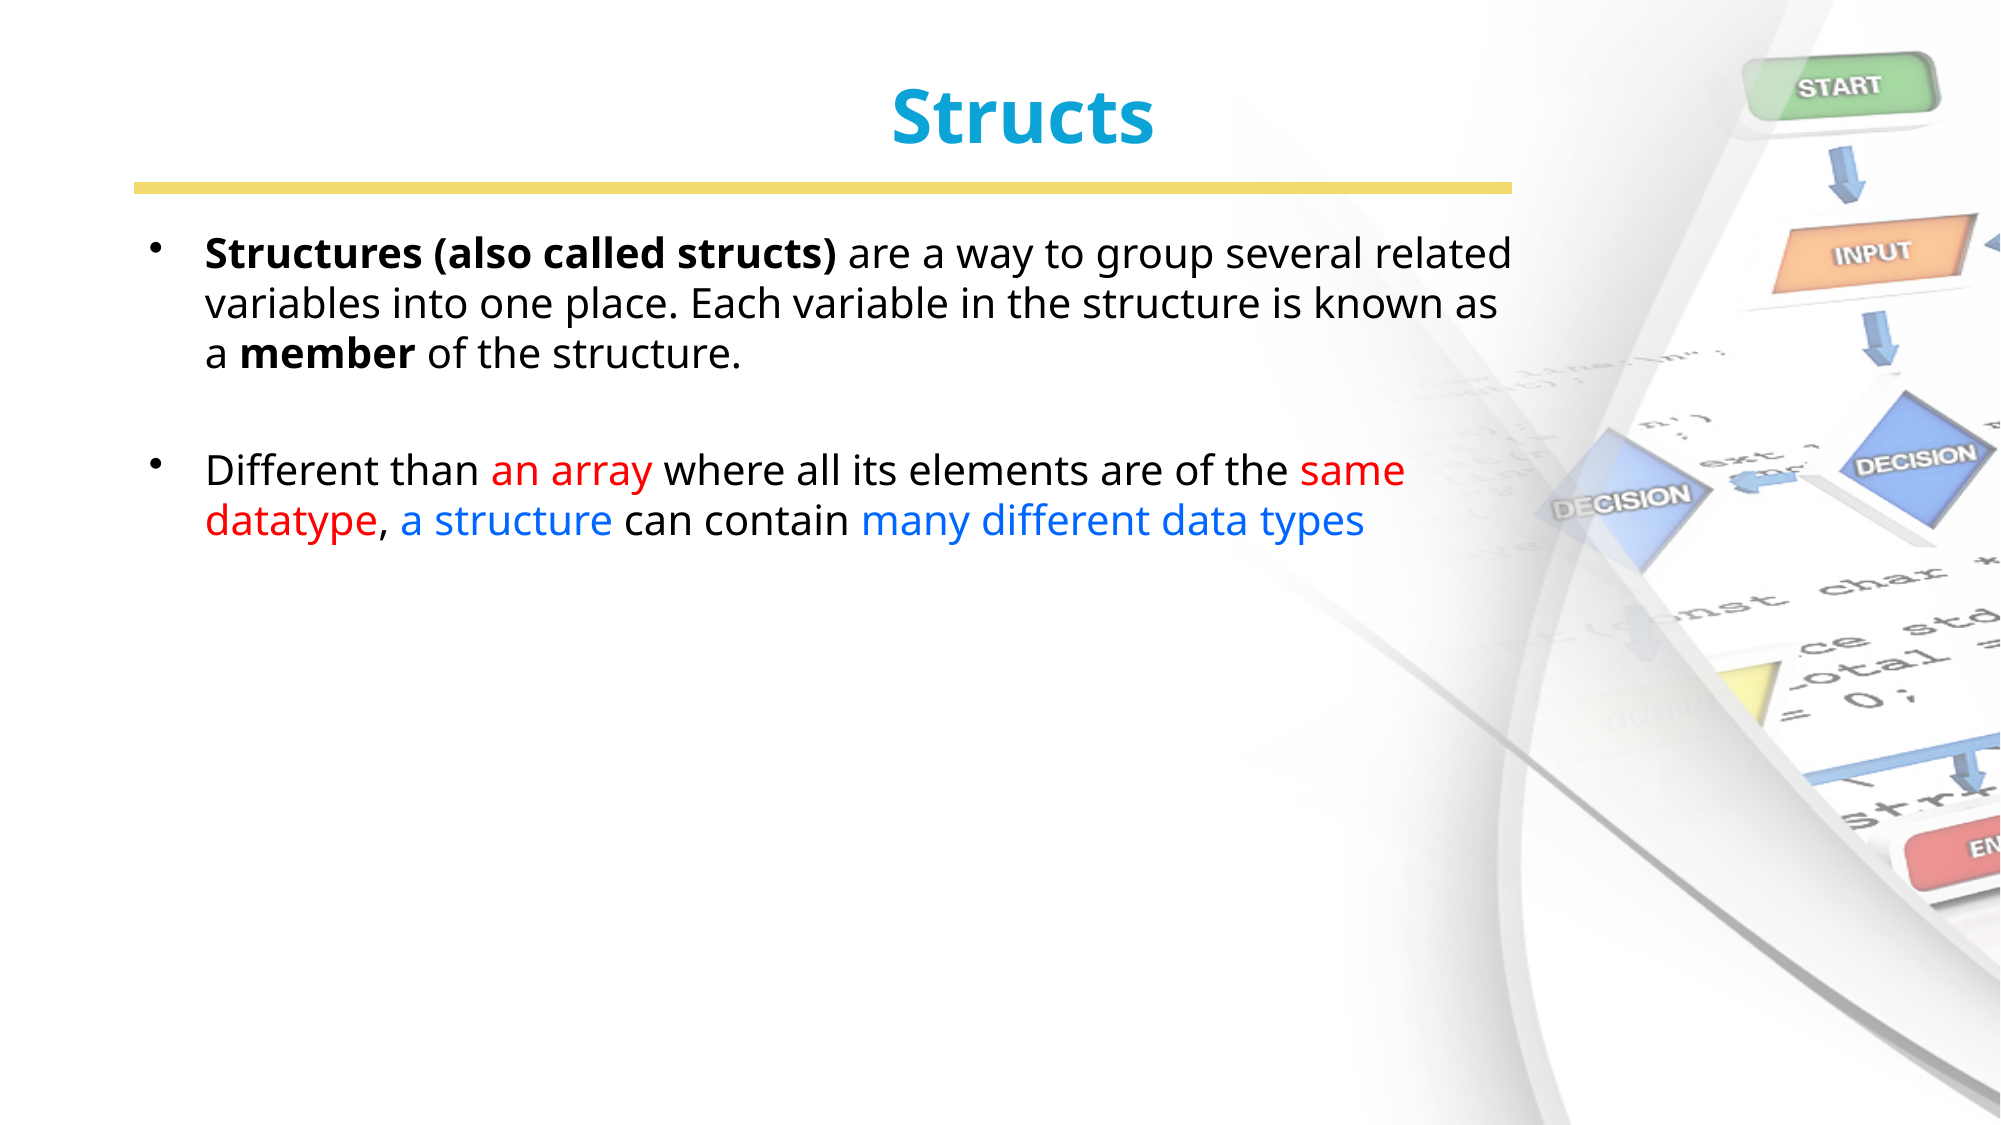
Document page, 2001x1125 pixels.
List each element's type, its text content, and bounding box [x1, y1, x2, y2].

title Structs [133, 42, 1914, 186]
picture [0, 0, 2001, 1125]
list Structures (also called structs) are a way to group several related variables into one place. Each variable in the structure is known as a member of the structure. Different than an array where all its elements are of the same datatype, a structure can contain many different data types [133, 219, 1531, 1071]
